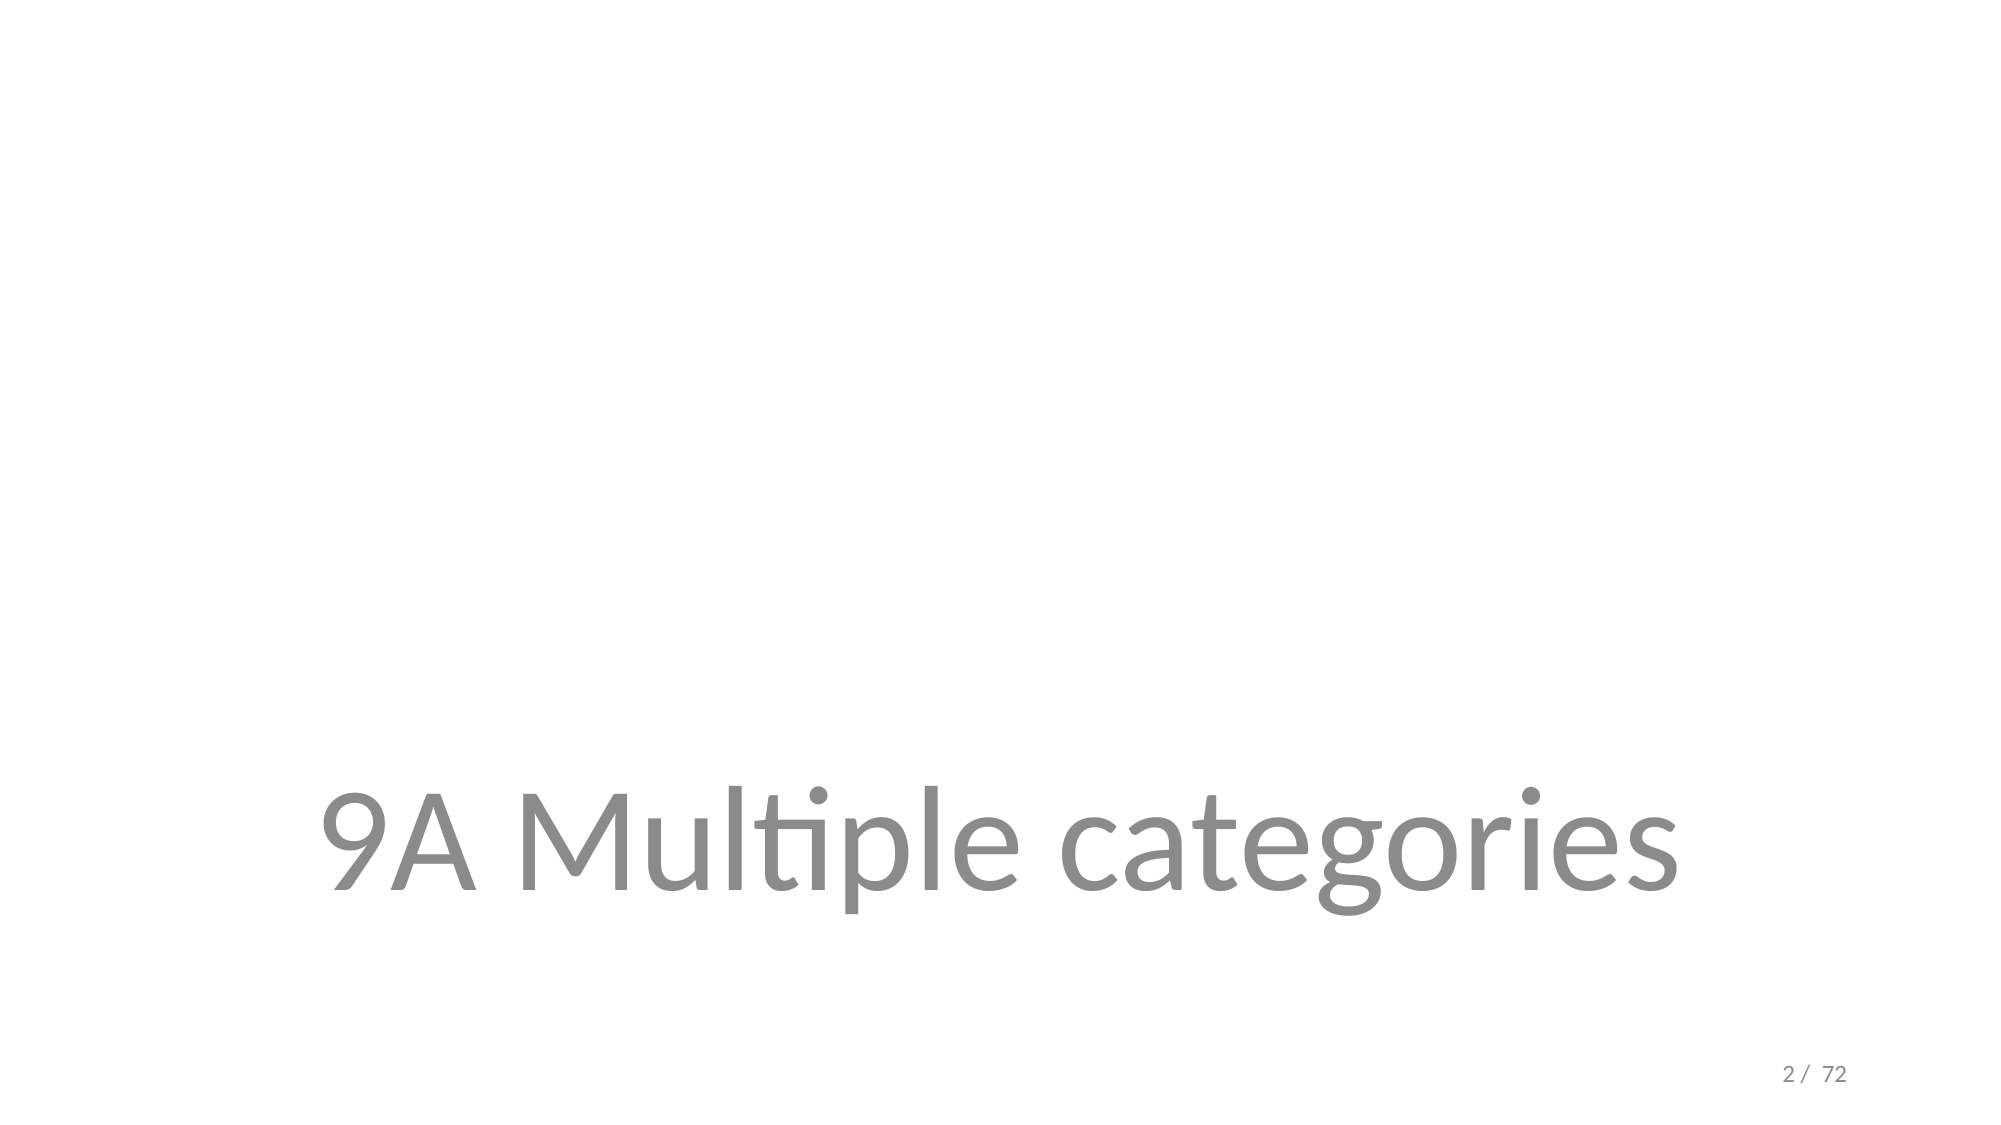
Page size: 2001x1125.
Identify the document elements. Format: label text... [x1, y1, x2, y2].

list 9A Multiple categories [136, 752, 1862, 999]
slide_number 2 / 72 [1412, 1042, 1863, 1103]
